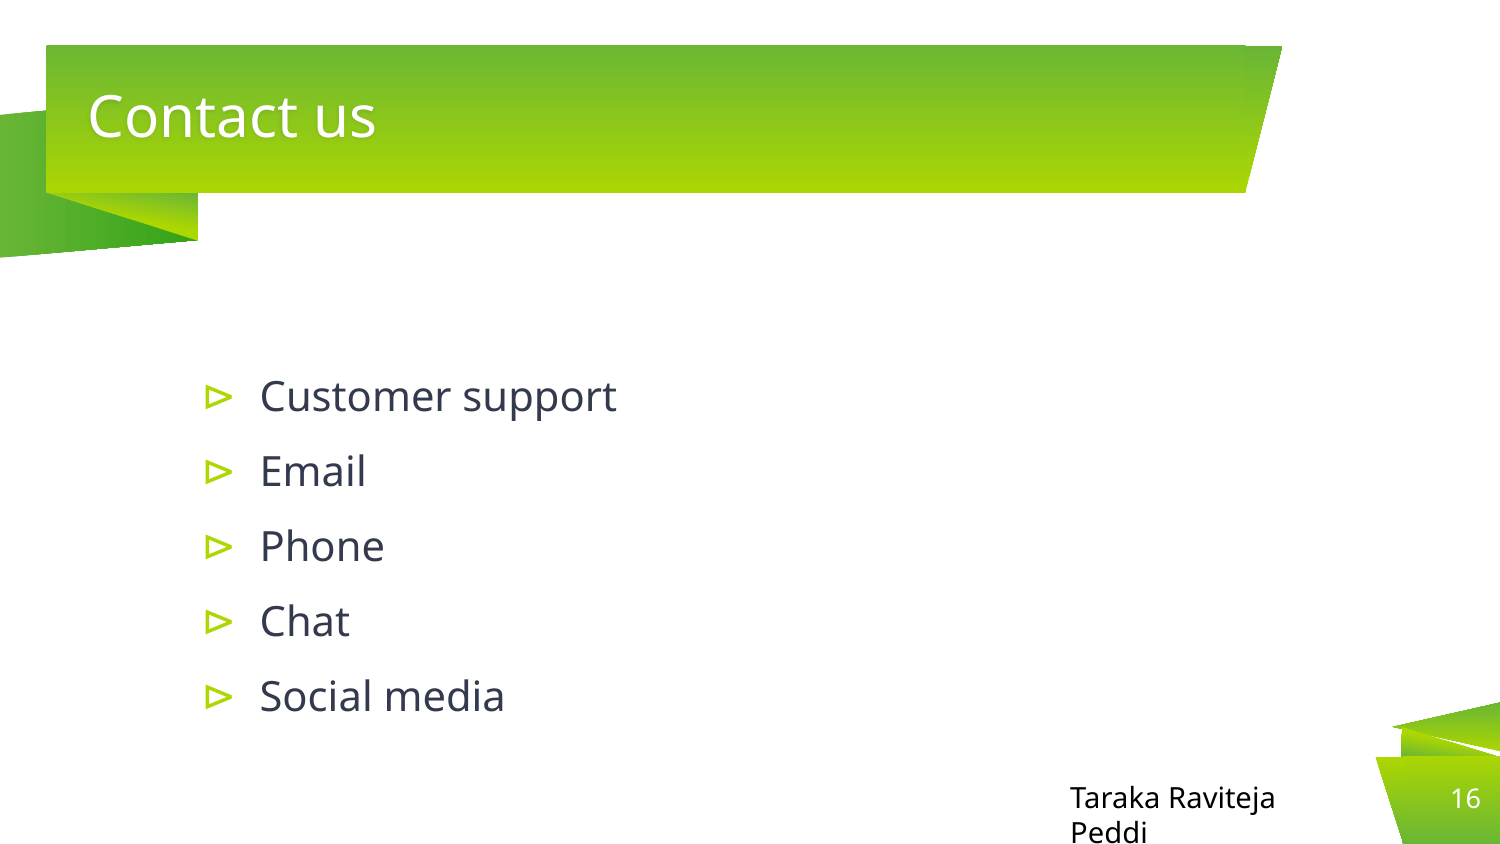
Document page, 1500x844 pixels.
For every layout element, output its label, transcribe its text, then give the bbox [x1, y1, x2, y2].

text_box Taraka Raviteja Peddi [1055, 764, 1350, 836]
list Customer support Email Phone Chat Social media [184, 281, 1338, 785]
title Contact us [87, 45, 1210, 193]
slide_number ‹#› [1401, 756, 1482, 844]
